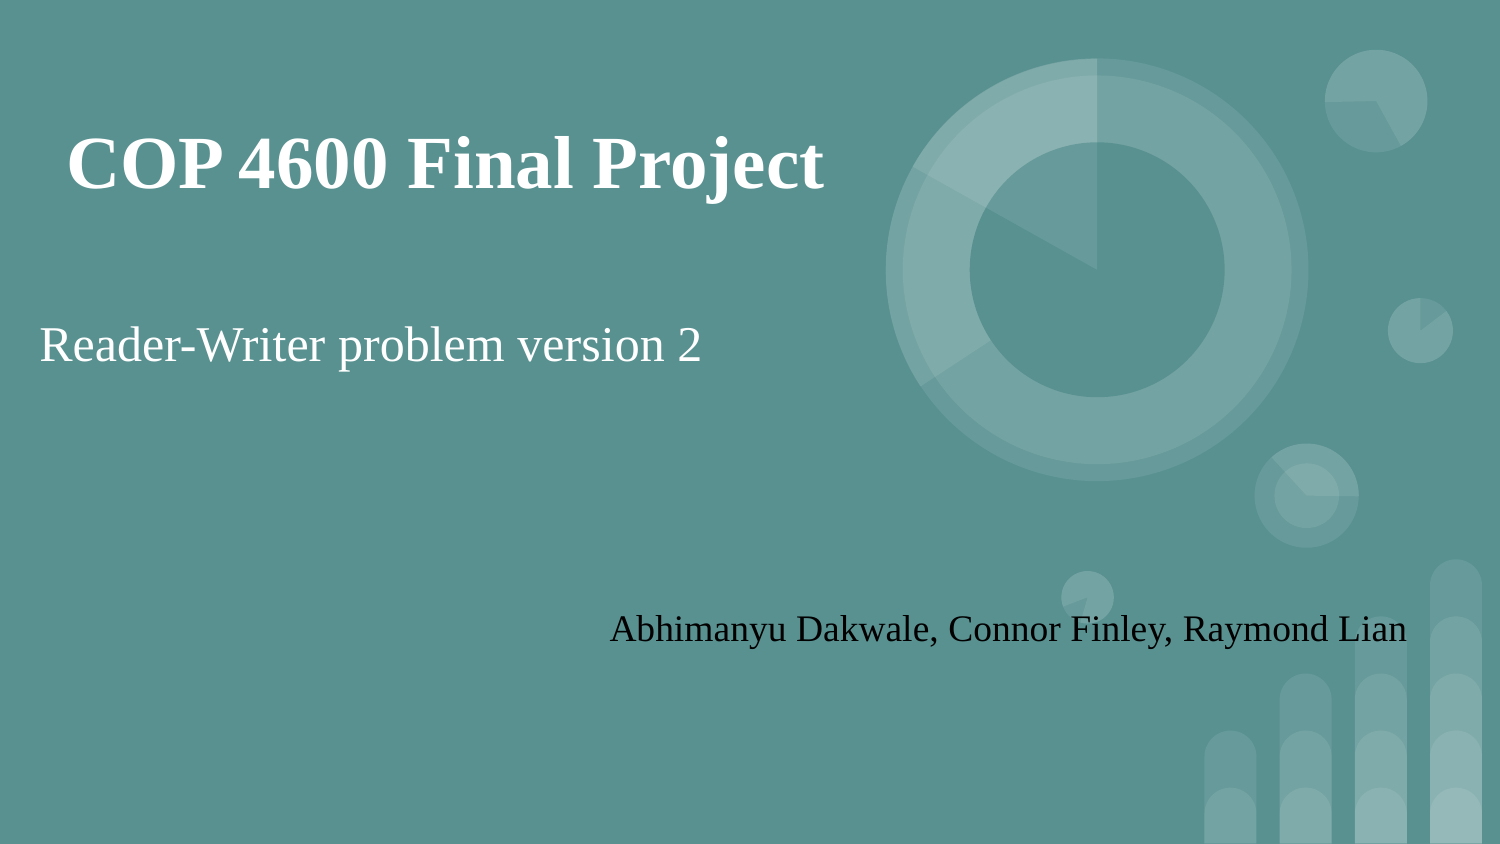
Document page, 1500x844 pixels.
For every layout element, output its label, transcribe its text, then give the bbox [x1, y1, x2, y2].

text_box Abhimanyu Dakwale, Connor Finley, Raymond Lian [594, 588, 1500, 707]
subtitle Reader-Writer problem version 2 [24, 296, 1361, 402]
title COP 4600 Final Project [51, 20, 1449, 297]
